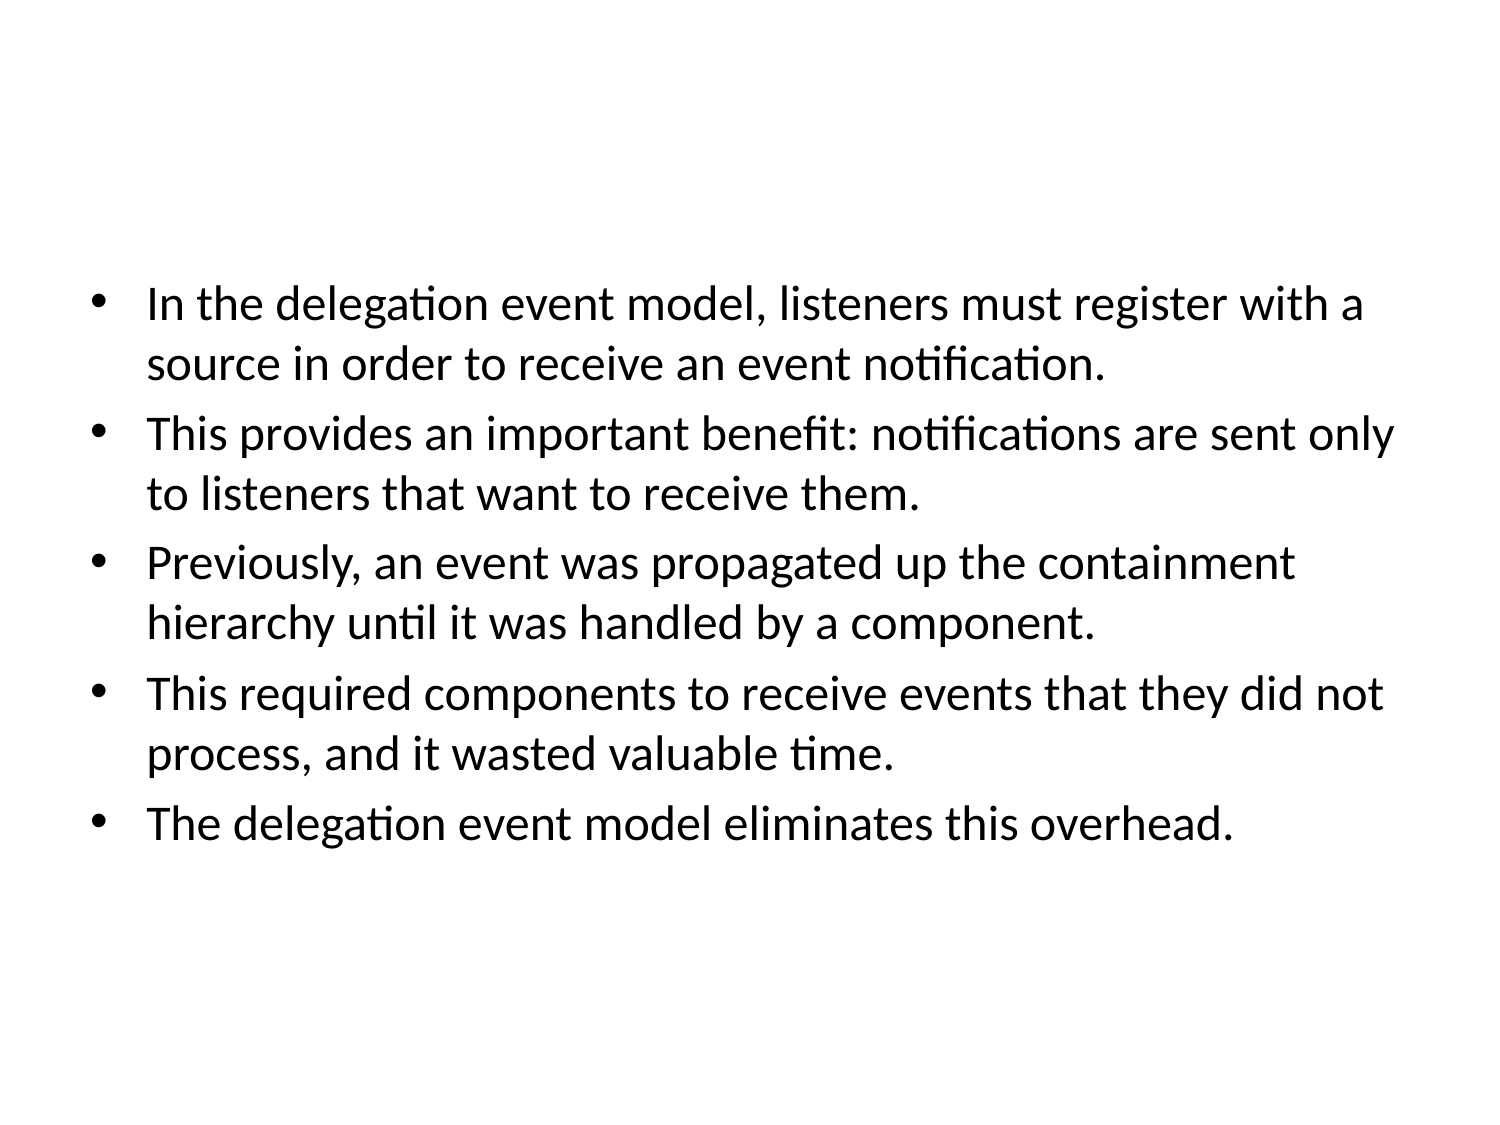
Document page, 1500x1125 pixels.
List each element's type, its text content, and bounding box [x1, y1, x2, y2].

list In the delegation event model, listeners must register with a source in order to receive an event notification. This provides an important benefit: notifications are sent only to listeners that want to receive them. Previously, an event was propagated up the containment hierarchy until it was handled by a component. This required components to receive events that they did not process, and it wasted valuable time. The delegation event model eliminates this overhead. [75, 262, 1425, 1005]
